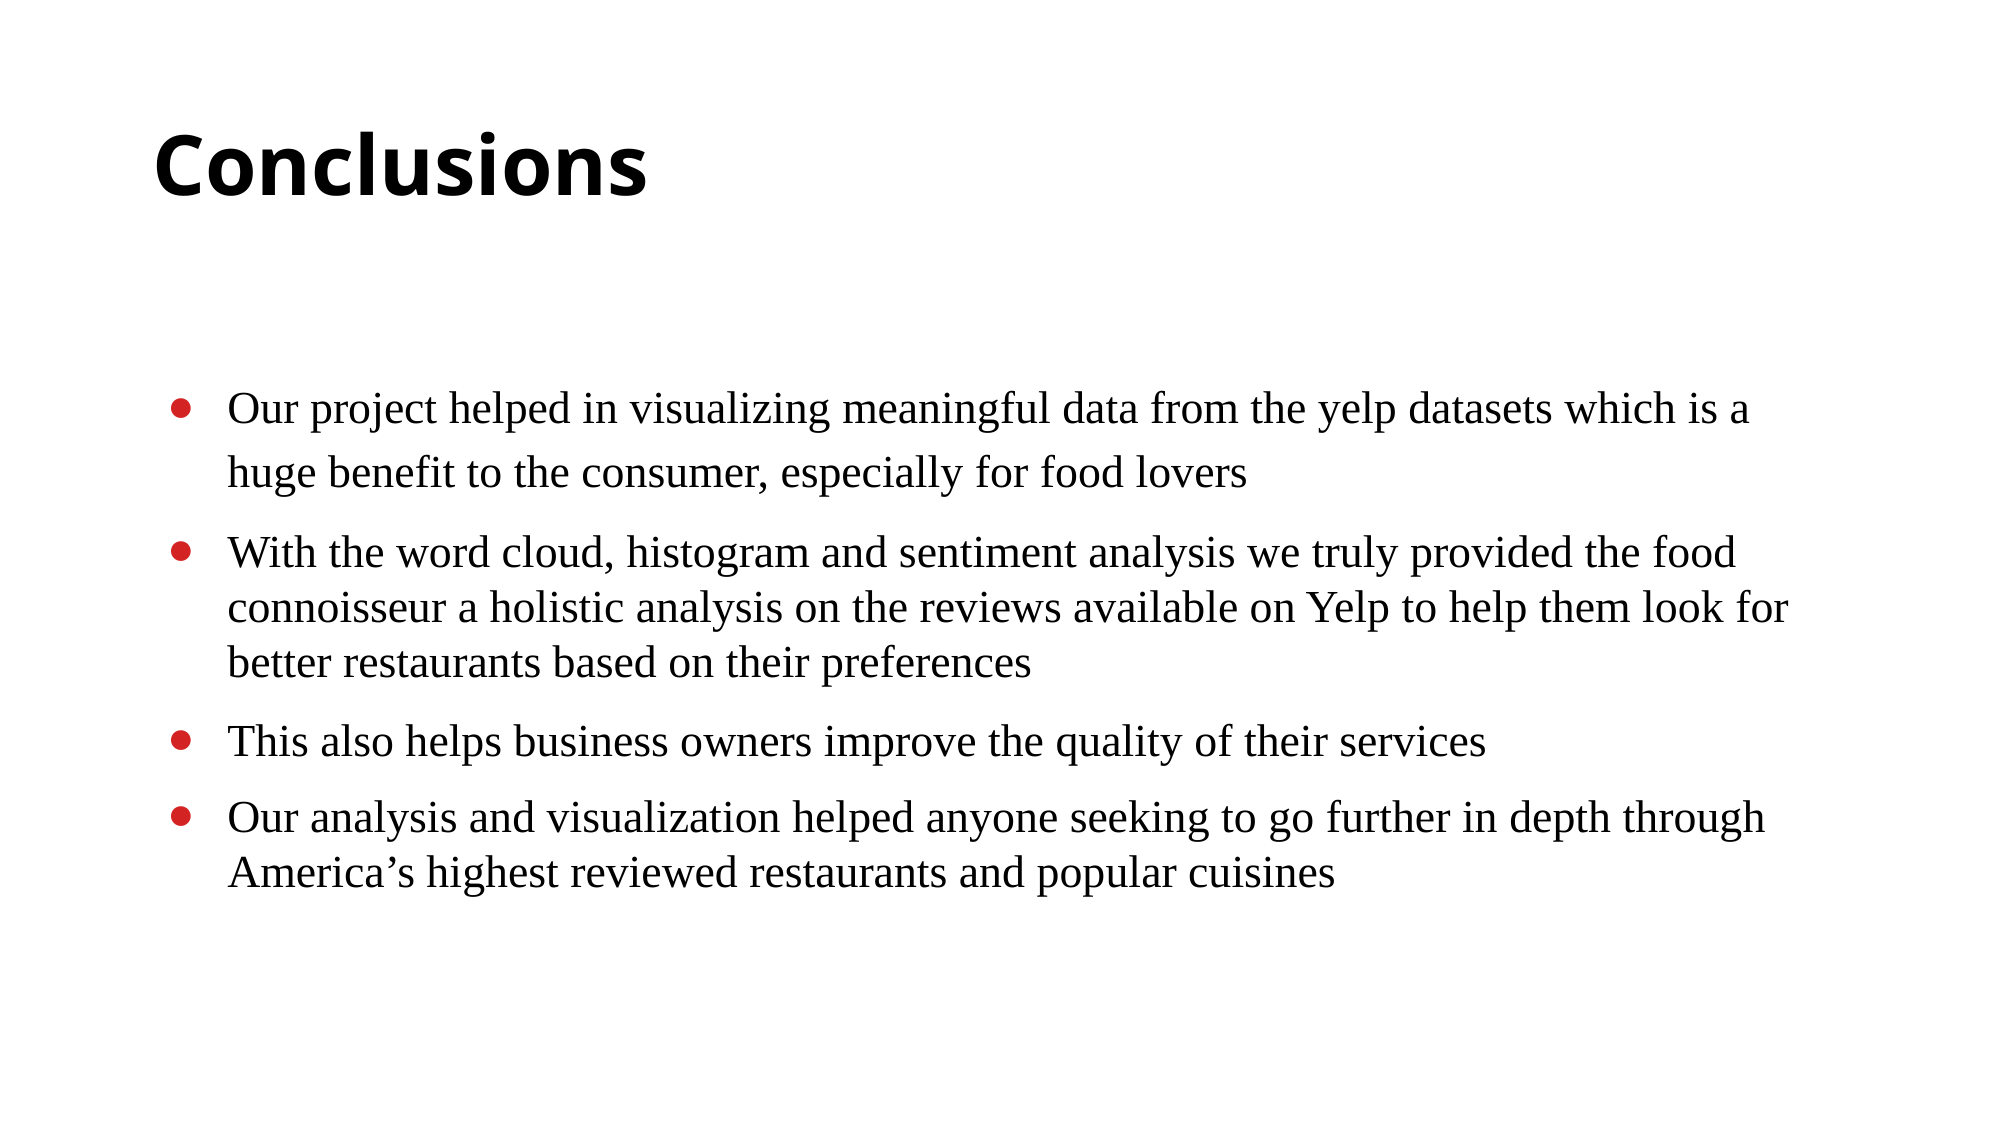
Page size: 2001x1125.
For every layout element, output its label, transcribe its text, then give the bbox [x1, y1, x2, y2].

title Conclusions [137, 59, 1863, 277]
list Our project helped in visualizing meaningful data from the yelp datasets which is a huge benefit to the consumer, especially for food lovers With the word cloud, histogram and sentiment analysis we truly provided the food connoisseur a holistic analysis on the reviews available on Yelp to help them look for better restaurants based on their preferences This also helps business owners improve the quality of their services Our analysis and visualization helped anyone seeking to go further in depth through America’s highest reviewed restaurants and popular cuisines [137, 277, 1863, 989]
